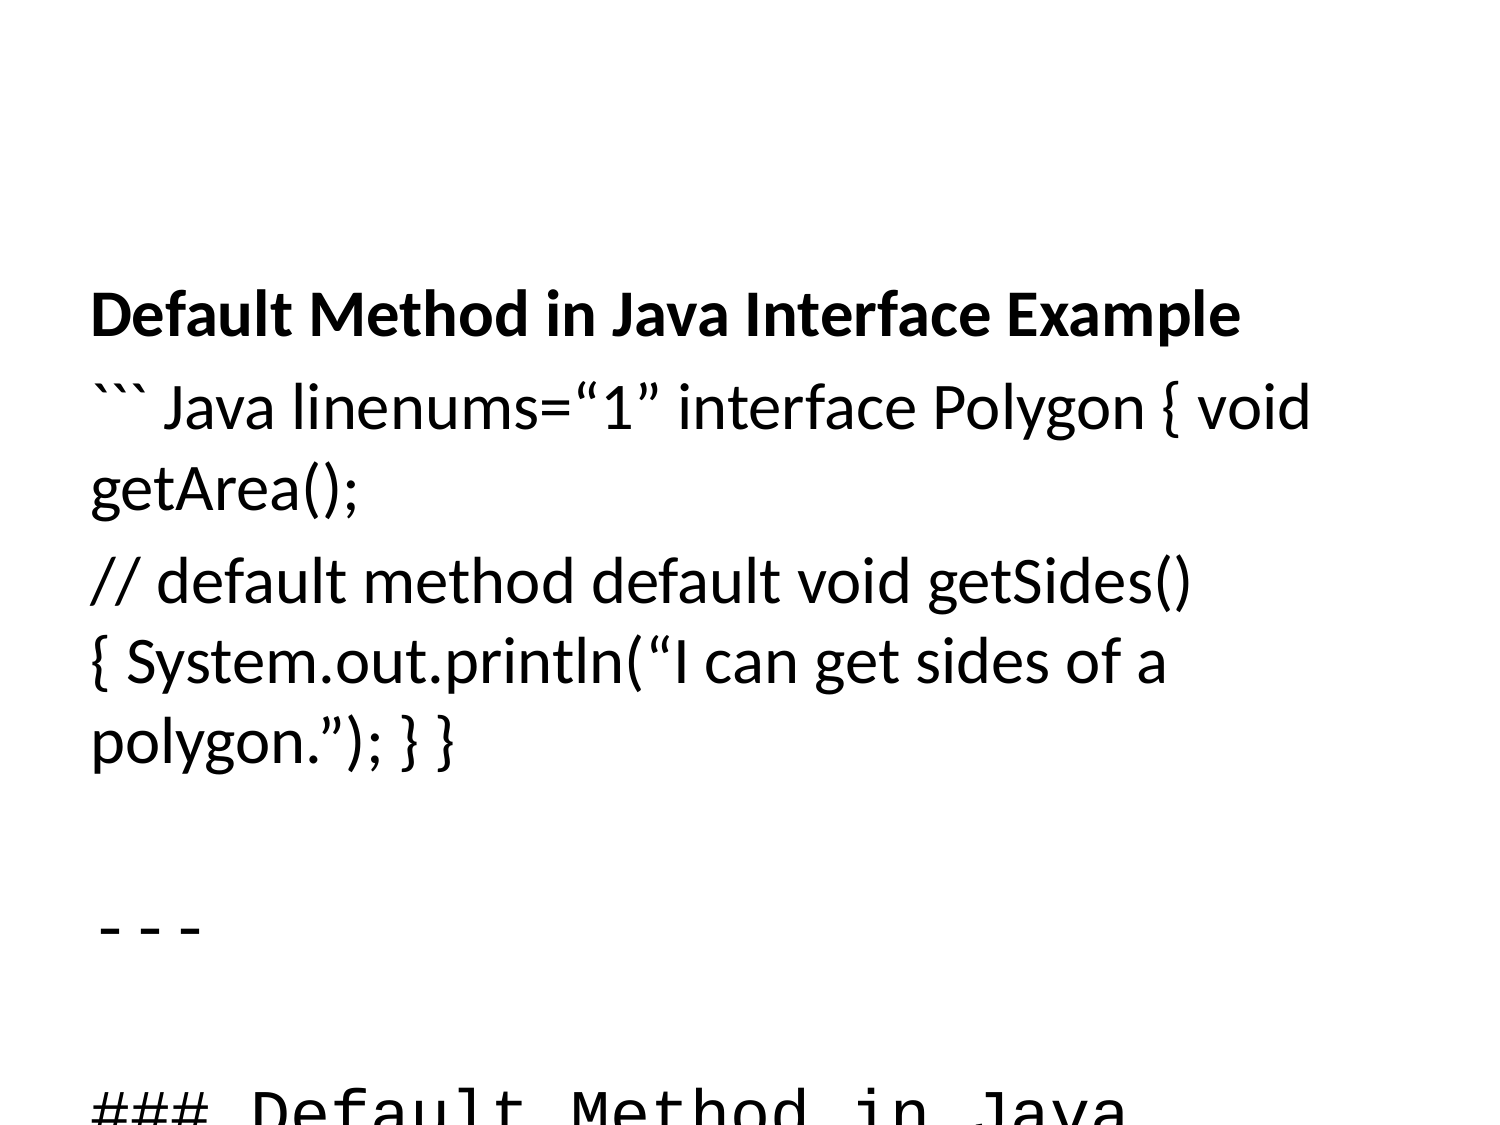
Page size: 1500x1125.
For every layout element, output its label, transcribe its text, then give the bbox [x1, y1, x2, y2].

list Default Method in Java Interface Example ``` Java linenums=“1” interface Polygon { void getArea(); // default method default void getSides() { System.out.println(“I can get sides of a polygon.”); } } --- ### Default Method in Java Interface Example ``` Java linenums="1" // implements the interface class Rectangle implements Polygon { public void getArea() { int length = 6; int breadth = 5; int area = length * breadth; System.out.println("The area of the rectangle is " + area); } // overrides the getSides() public void getSides() { System.out.println("I have 4 sides."); } } [75, 262, 1425, 1005]
